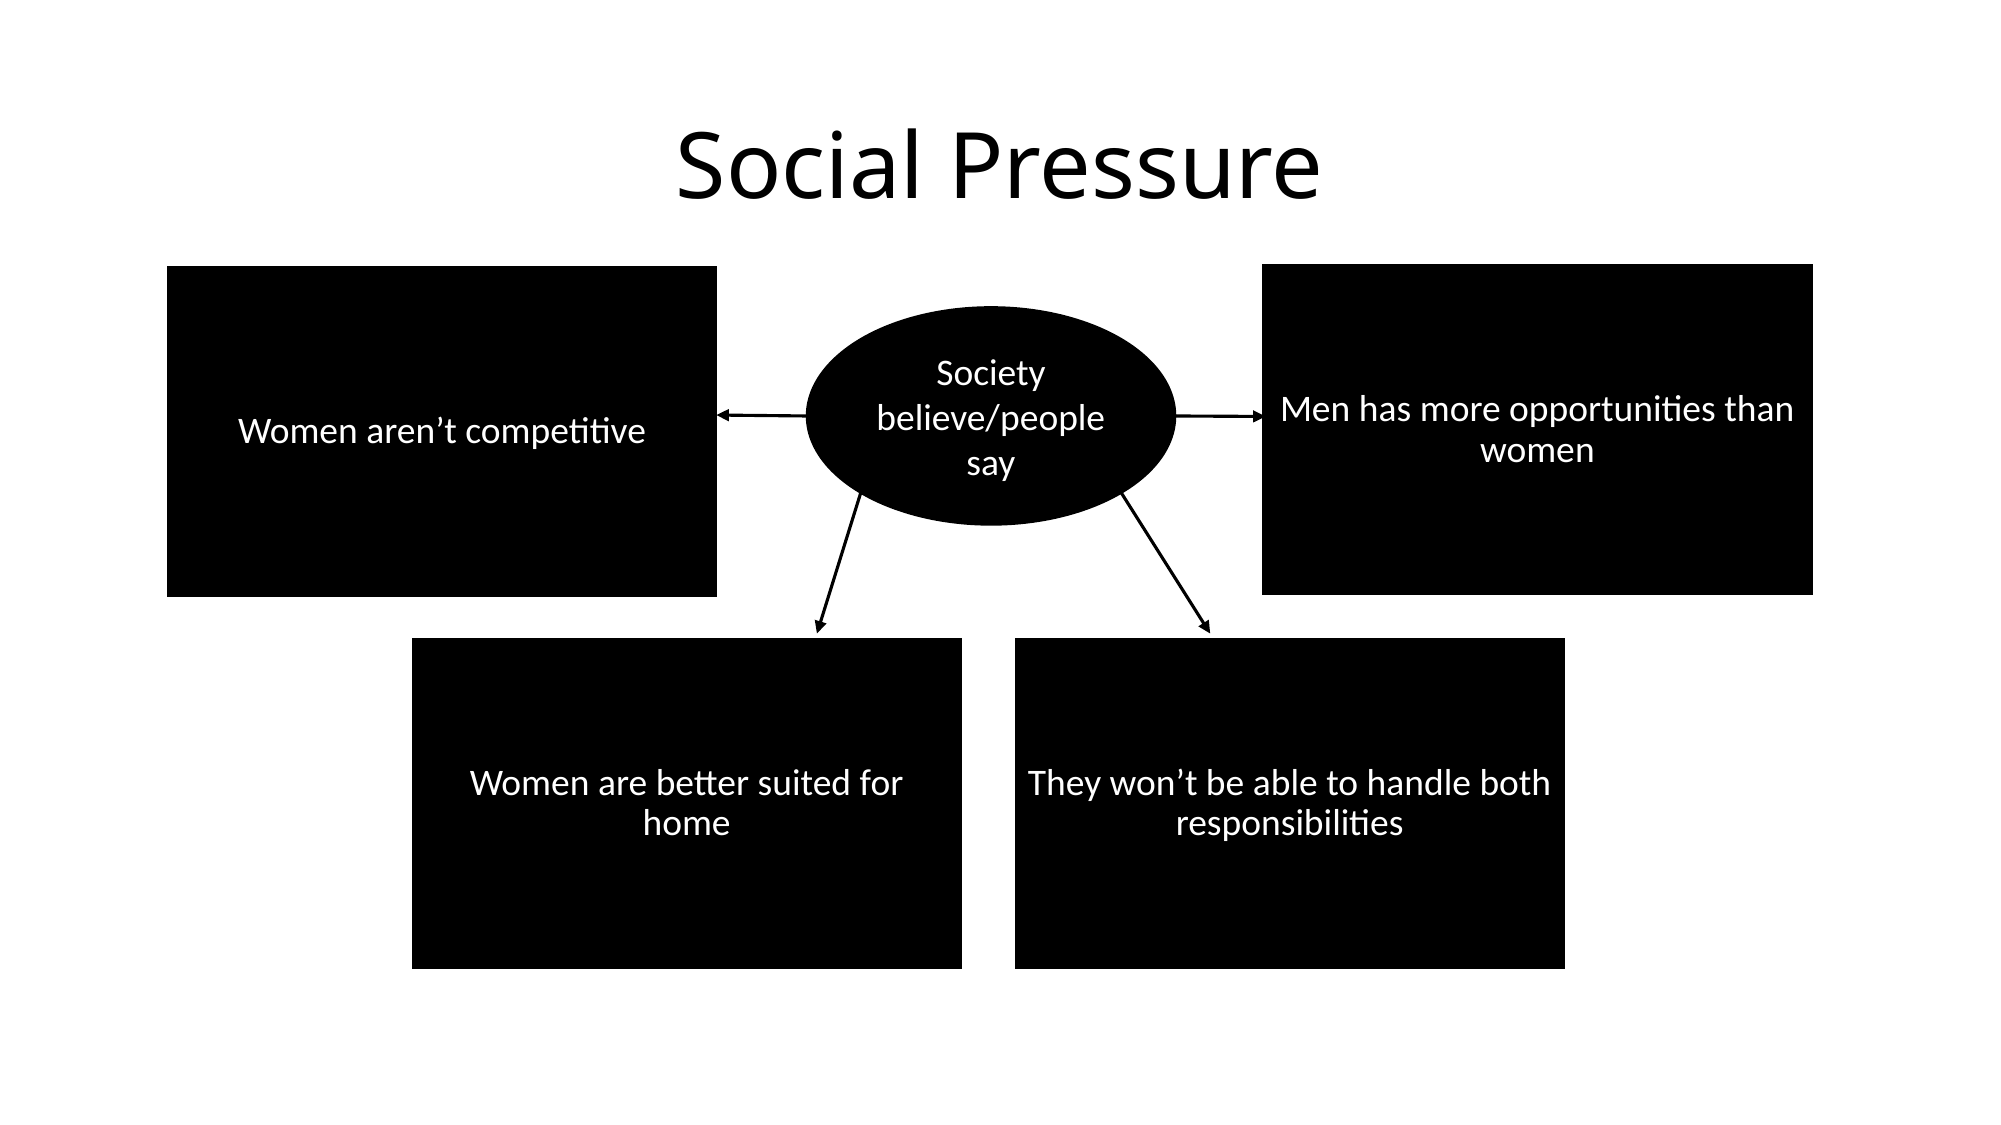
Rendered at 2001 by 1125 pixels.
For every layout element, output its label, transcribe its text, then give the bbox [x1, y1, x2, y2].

title Social Pressure [137, 59, 1863, 278]
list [125, 254, 1851, 969]
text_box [816, 492, 861, 634]
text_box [1121, 492, 1211, 634]
